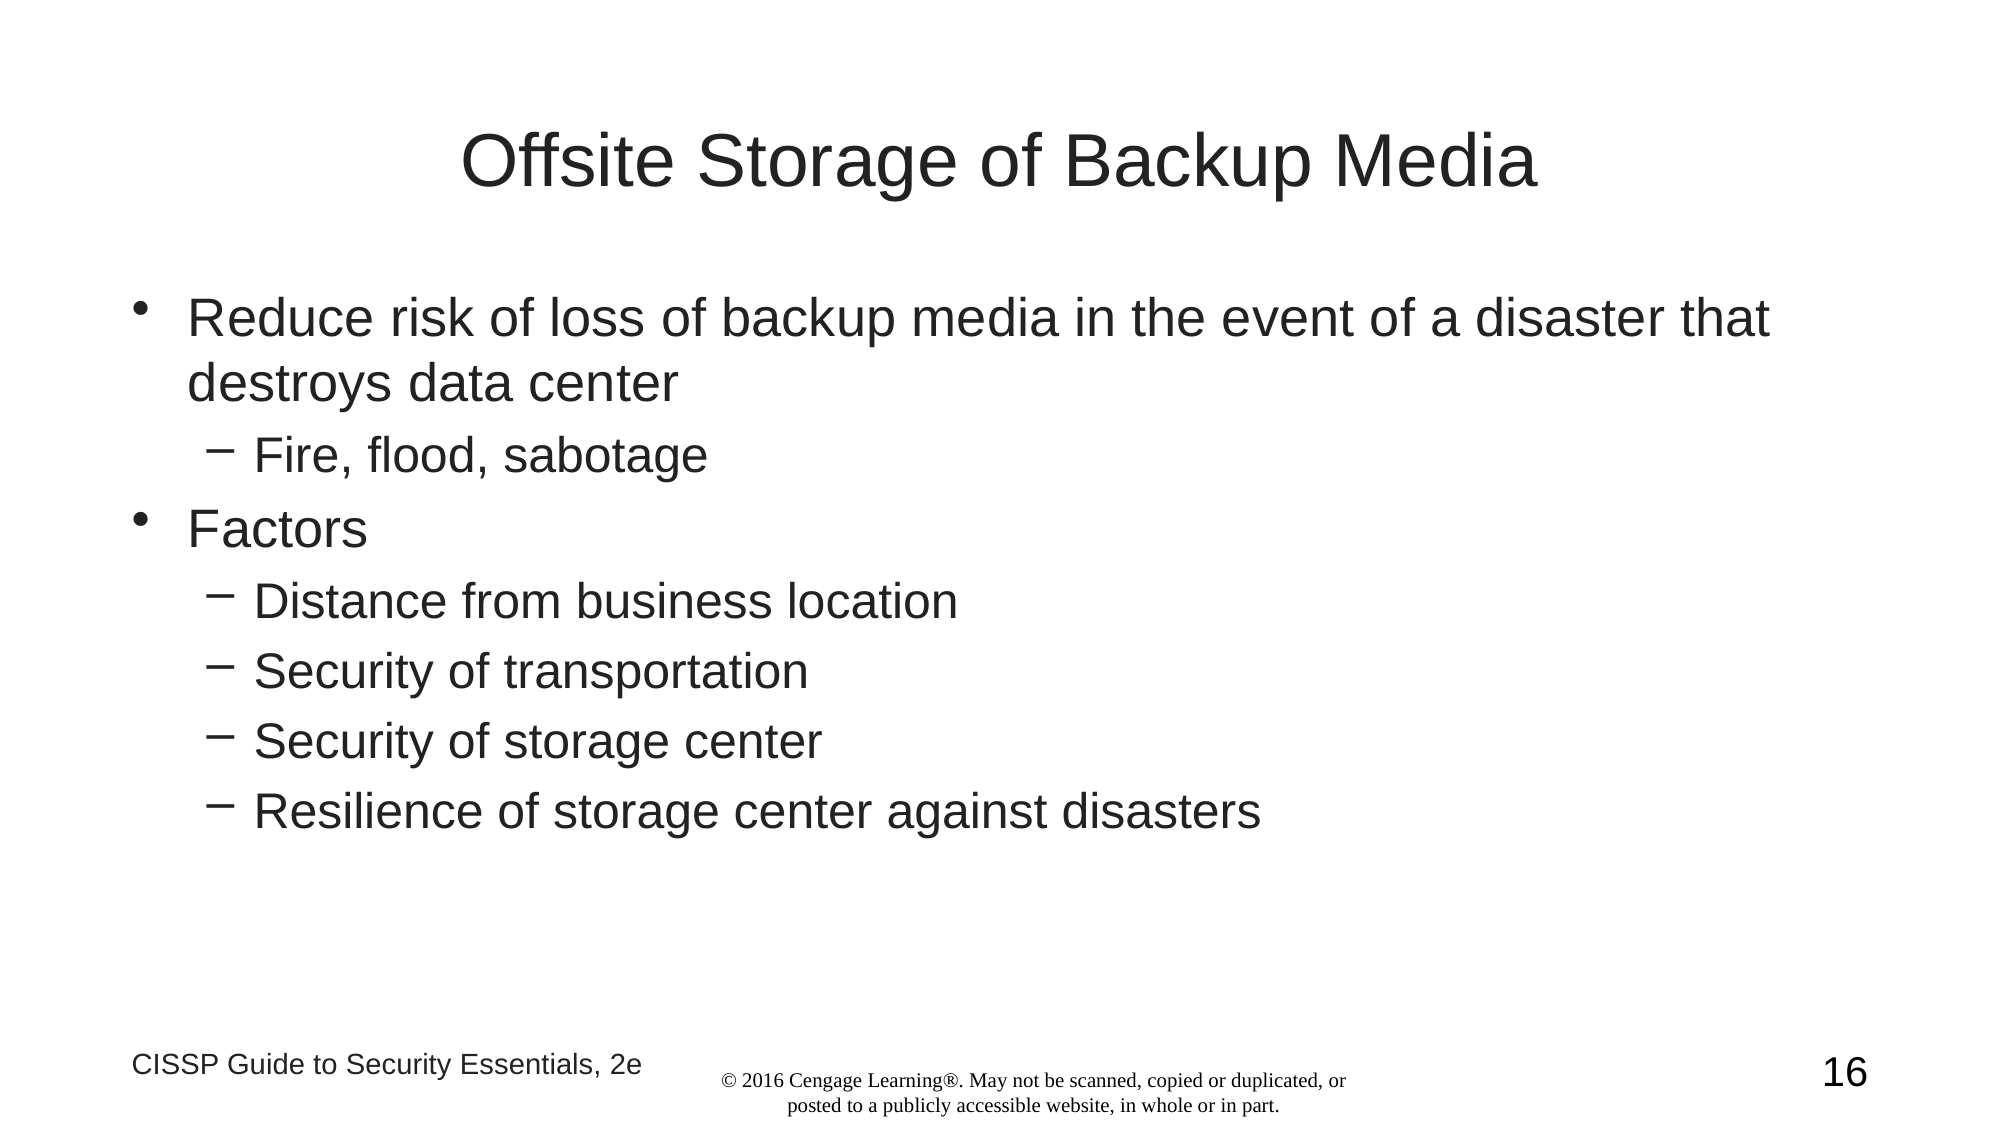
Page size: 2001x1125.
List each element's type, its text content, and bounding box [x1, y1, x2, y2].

slide_number 16 [1766, 1037, 1884, 1101]
list Reduce risk of loss of backup media in the event of a disaster that destroys data center Fire, flood, sabotage Factors Distance from business location Security of transportation Security of storage center Resilience of storage center against disasters [116, 275, 1884, 1025]
title Offsite Storage of Backup Media [116, 62, 1884, 250]
text_box © 2016 Cengage Learning®. May not be scanned, copied or duplicated, or posted to a publicly accessible website, in whole or in part. [677, 1059, 1390, 1125]
footer CISSP Guide to Security Essentials, 2e [116, 1037, 1251, 1101]
